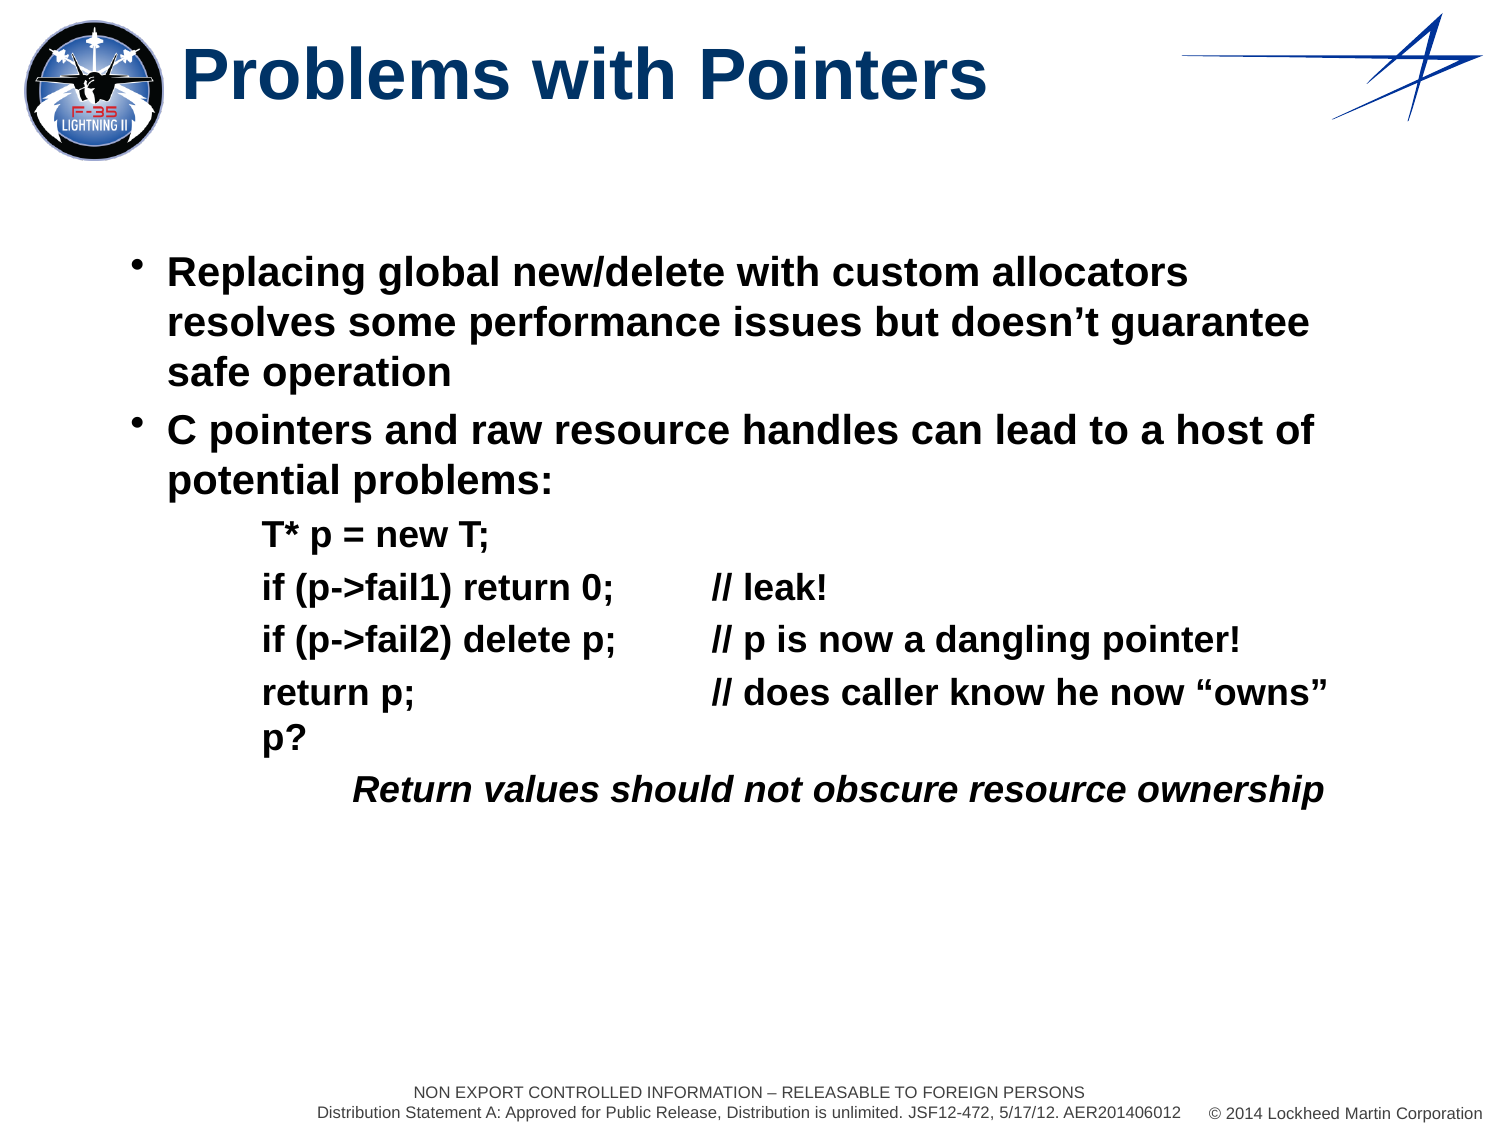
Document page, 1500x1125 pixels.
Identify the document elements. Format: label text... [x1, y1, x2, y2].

picture [24, 20, 164, 161]
title Problems with Pointers [180, 25, 1381, 115]
list Replacing global new/delete with custom allocators resolves some performance issues but doesn’t guarantee safe operation C pointers and raw resource handles can lead to a host of potential problems: T* p = new T; if (p->fail1) return 0; // leak! if (p->fail2) delete p; // p is now a dangling pointer! return p; // does caller know he now “owns” p? Return values should not obscure resource ownership [129, 243, 1370, 950]
